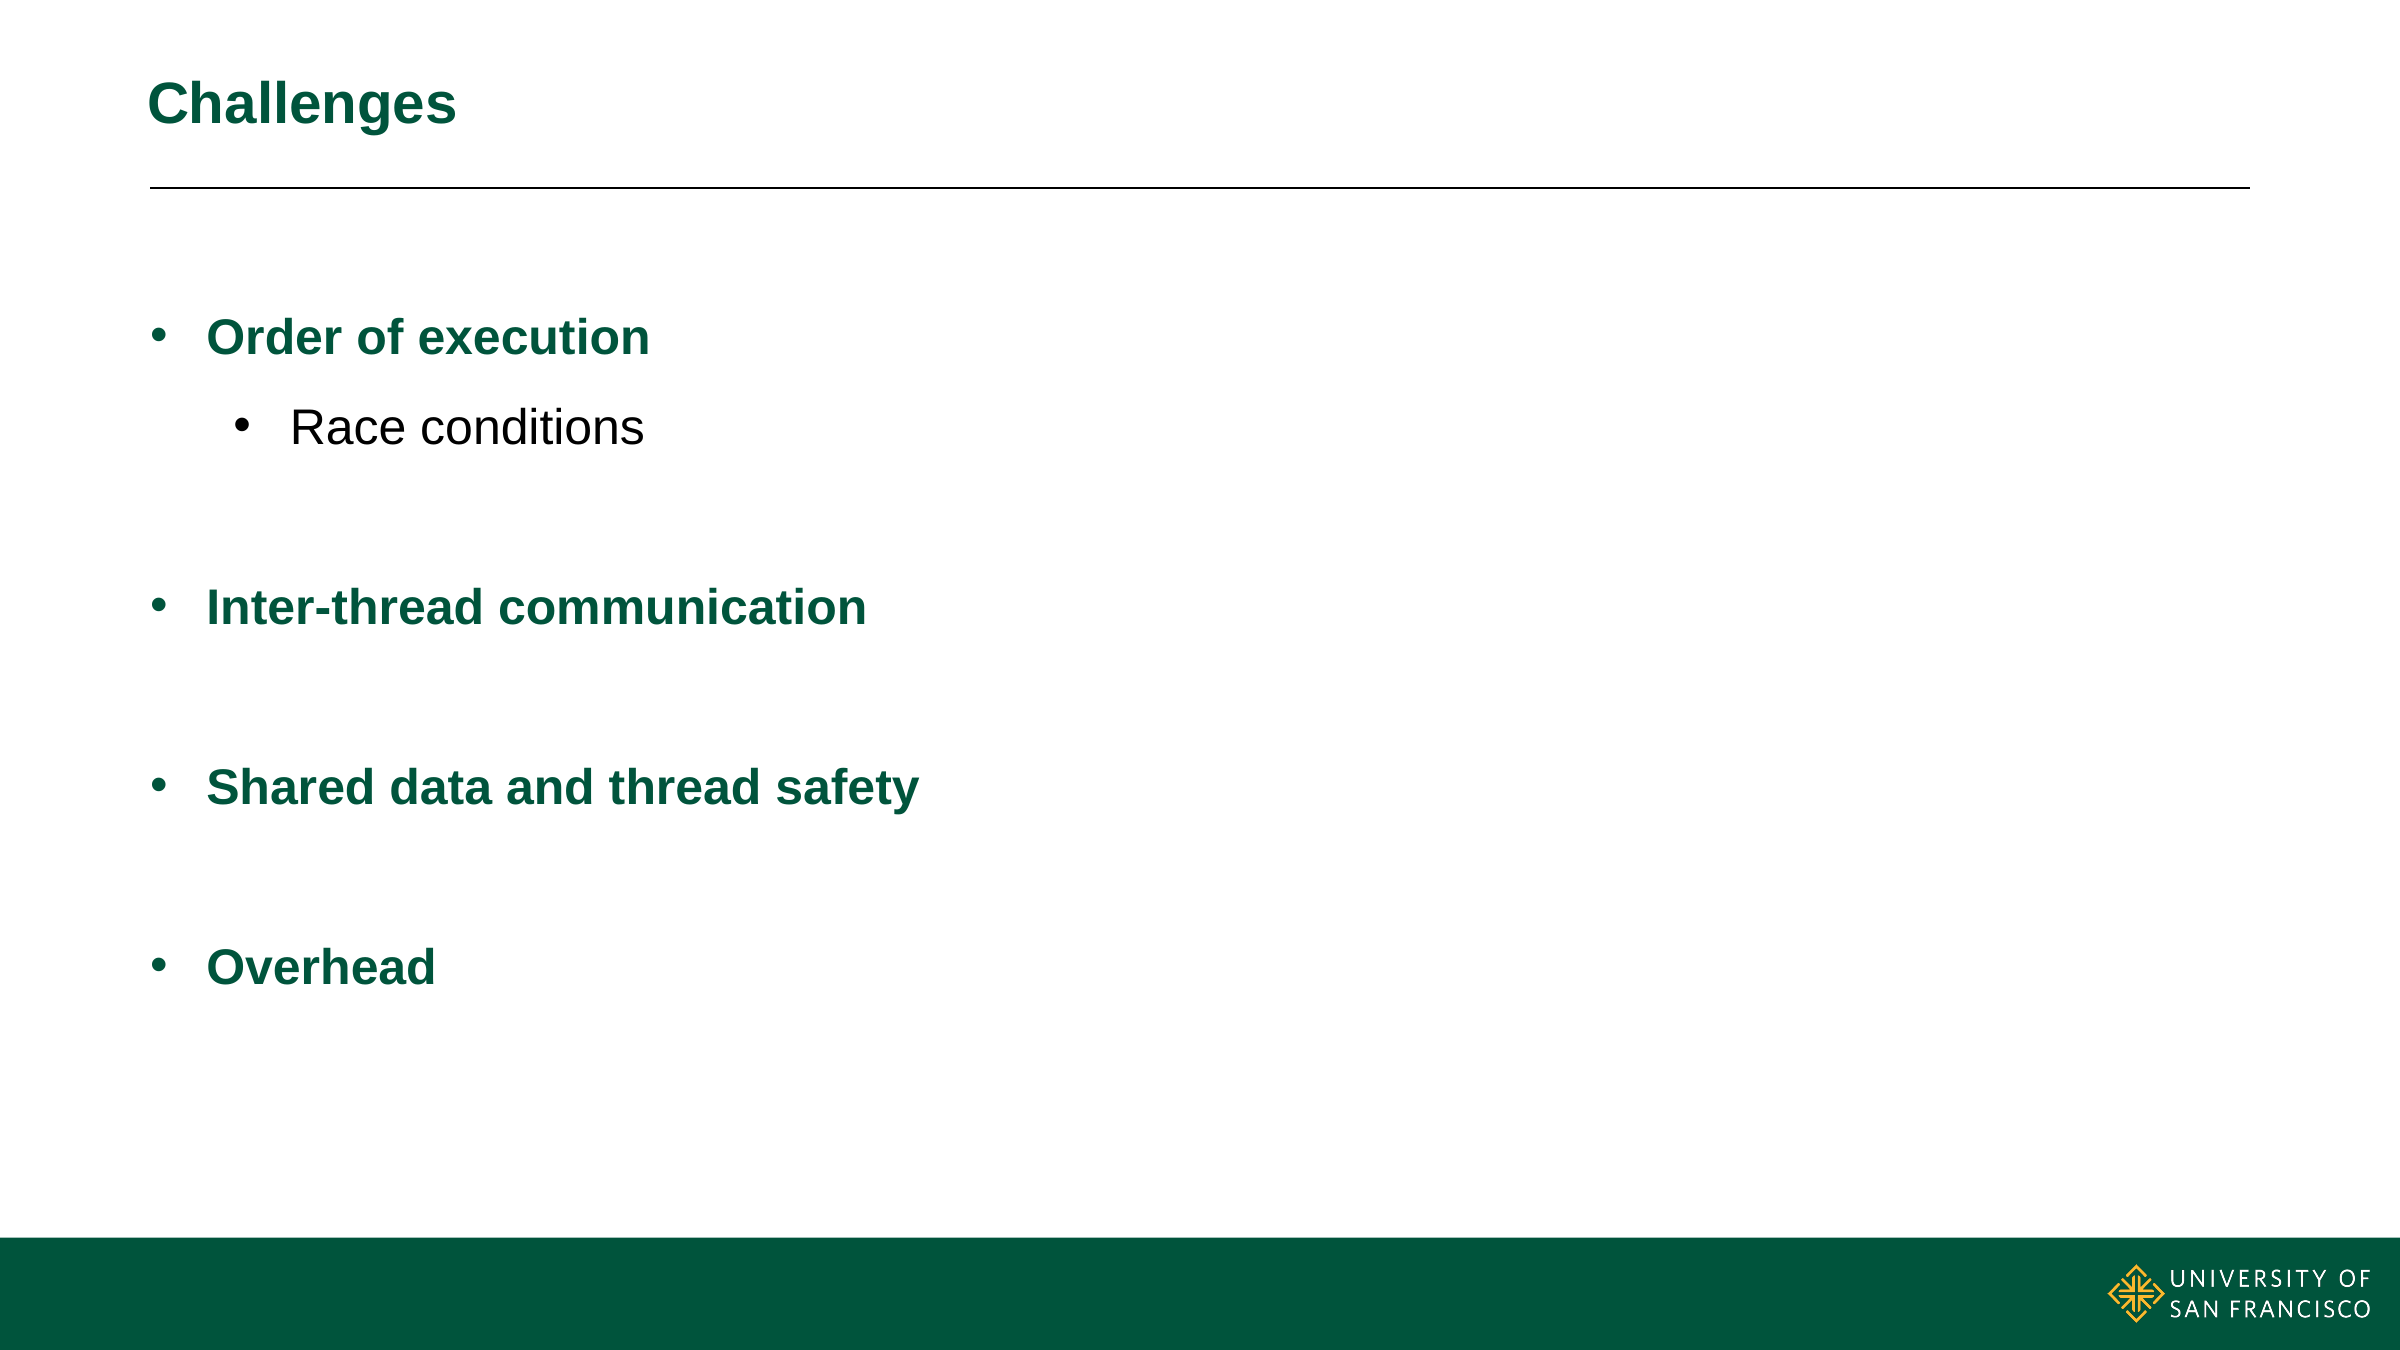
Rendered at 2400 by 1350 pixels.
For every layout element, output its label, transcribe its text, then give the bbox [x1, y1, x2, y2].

picture [2107, 1264, 2370, 1323]
title Challenges [146, 25, 2250, 165]
list Order of execution Race conditions Inter-thread communication Shared data and thread safety Overhead [150, 274, 2250, 1147]
